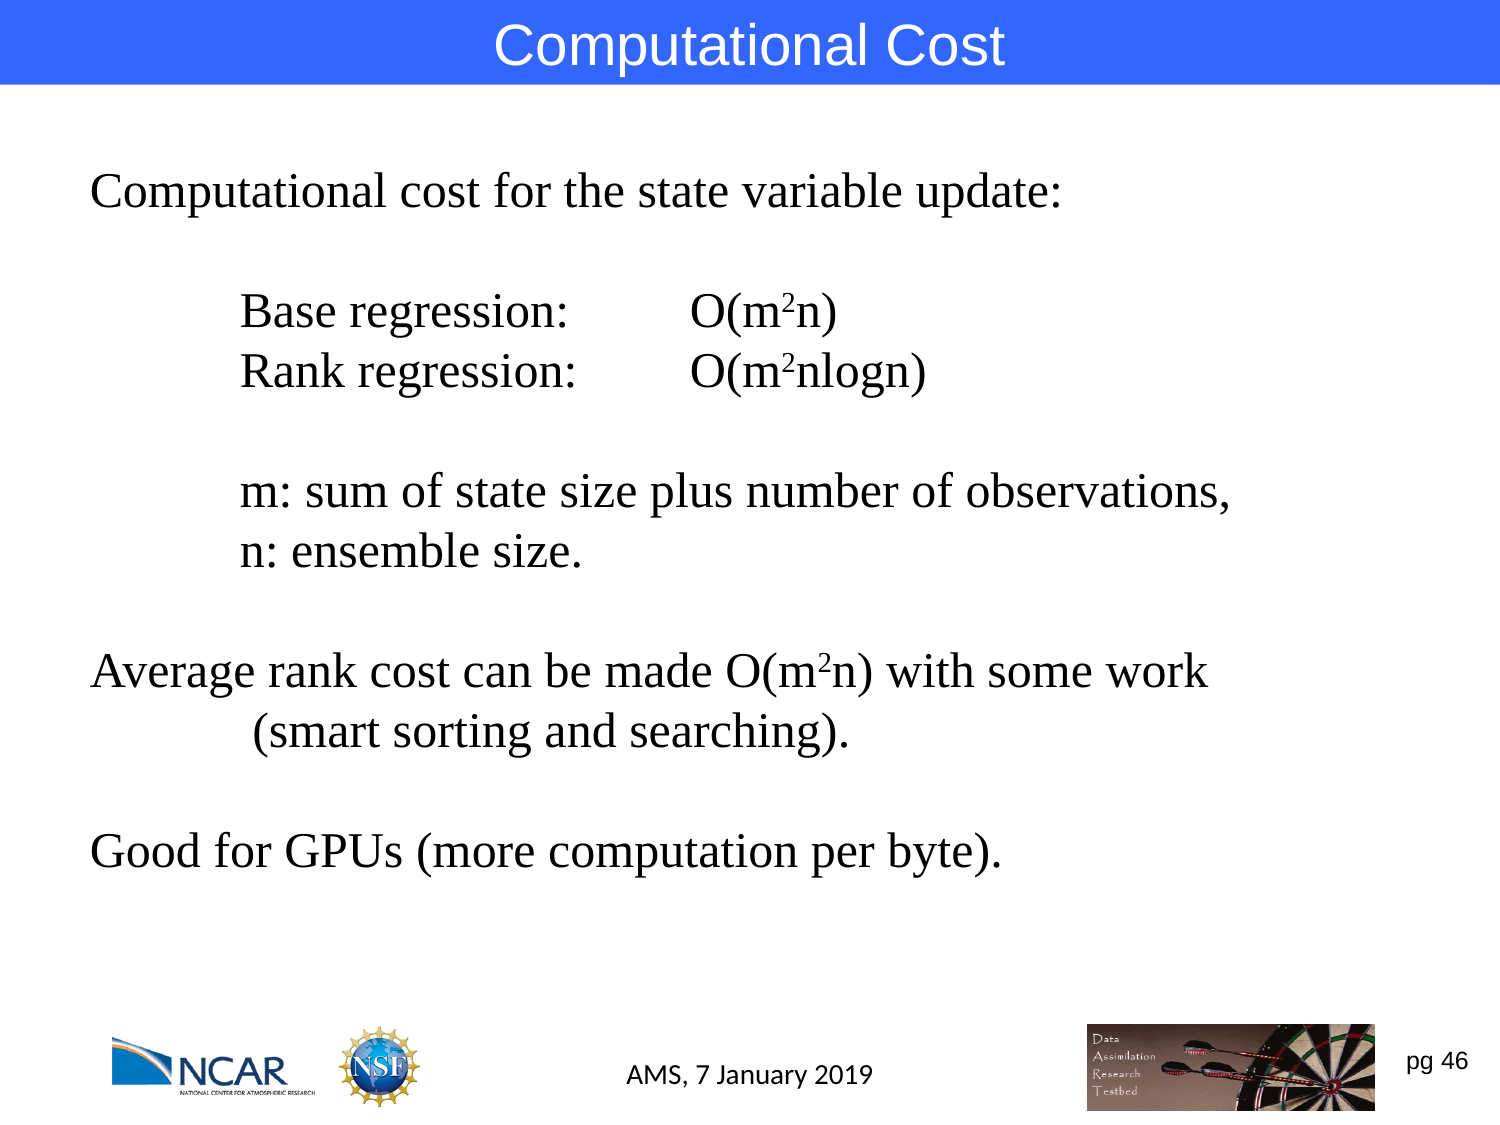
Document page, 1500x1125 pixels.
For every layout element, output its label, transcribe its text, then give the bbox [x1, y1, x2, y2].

text_box Computational cost for the state variable update: Base regression: O(m2n) Rank regression: O(m2nlogn) m: sum of state size plus number of observations, n: ensemble size. Average rank cost can be made O(m2n) with some work (smart sorting and searching). Good for GPUs (more computation per byte). [74, 149, 1438, 1125]
text_box Computational Cost [0, 0, 1500, 85]
